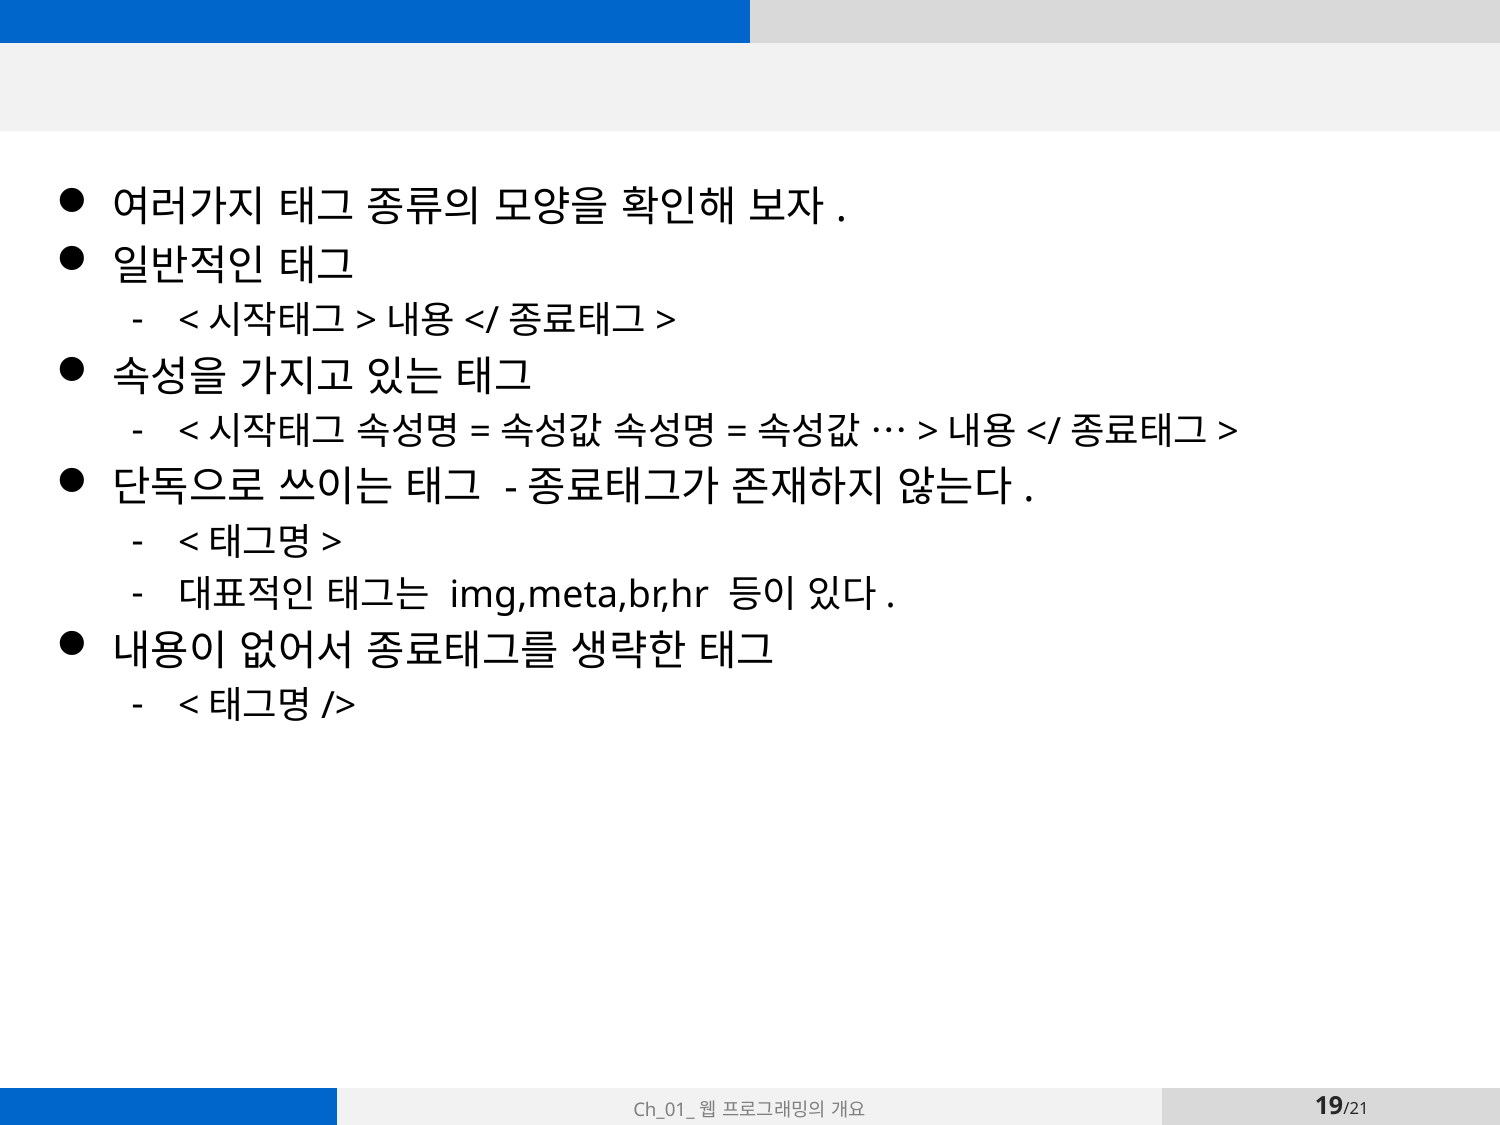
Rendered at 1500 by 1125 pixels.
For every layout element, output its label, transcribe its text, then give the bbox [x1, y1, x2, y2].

list 여러가지 태그 종류의 모양을 확인해 보자. 일반적인 태그 <시작태그>내용</종료태그> 속성을 가지고 있는 태그 <시작태그 속성명=속성값 속성명=속성값 …>내용</종료태그> 단독으로 쓰이는 태그 -종료태그가 존재하지 않는다. <태그명> 대표적인 태그는 img,meta,br,hr 등이 있다. 내용이 없어서 종료태그를 생략한 태그 <태그명/> [41, 172, 1426, 1048]
